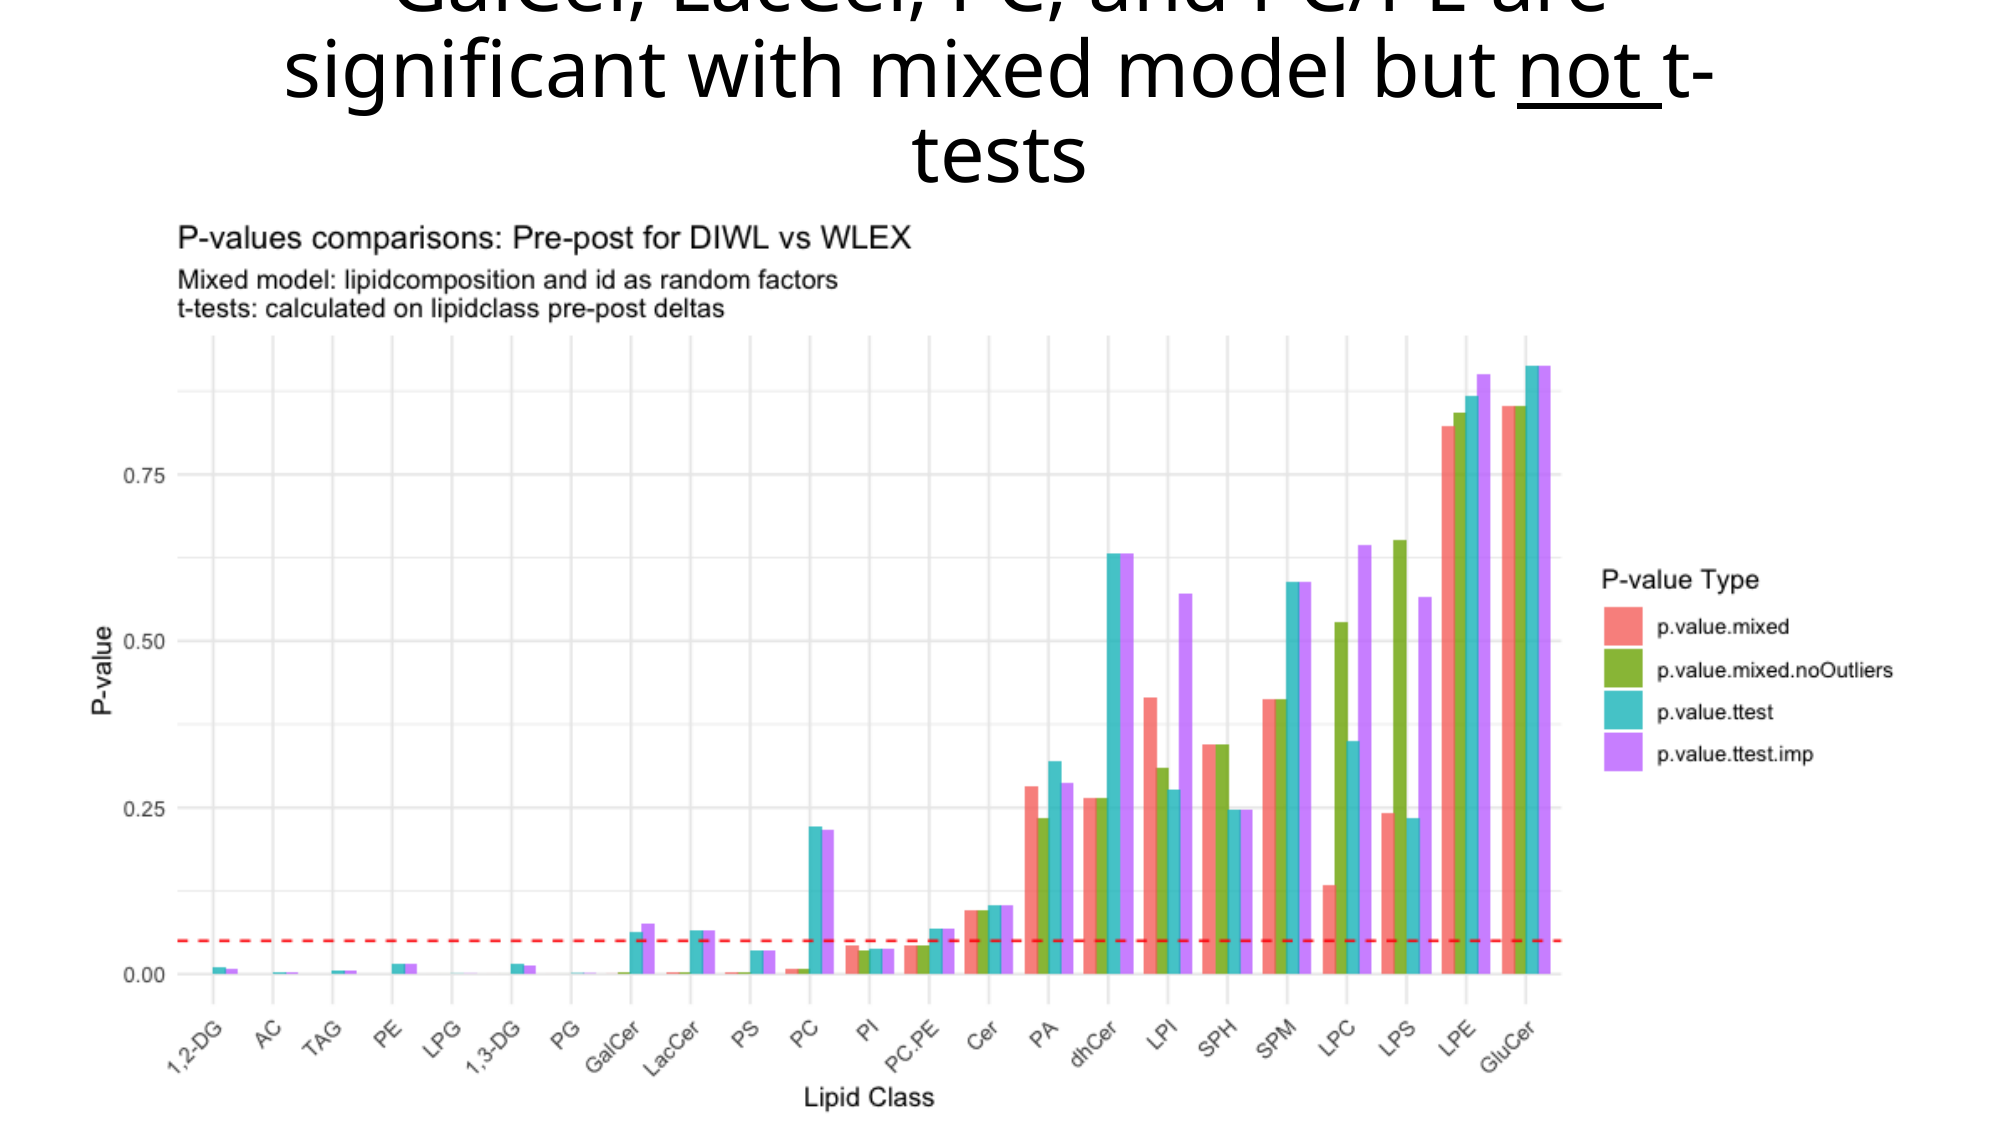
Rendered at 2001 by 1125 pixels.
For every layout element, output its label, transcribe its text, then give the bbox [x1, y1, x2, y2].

picture [78, 212, 1922, 1125]
title GalCer, LacCer, PC, and PC/PE are significant with mixed model but not t-tests [249, 0, 1750, 208]
